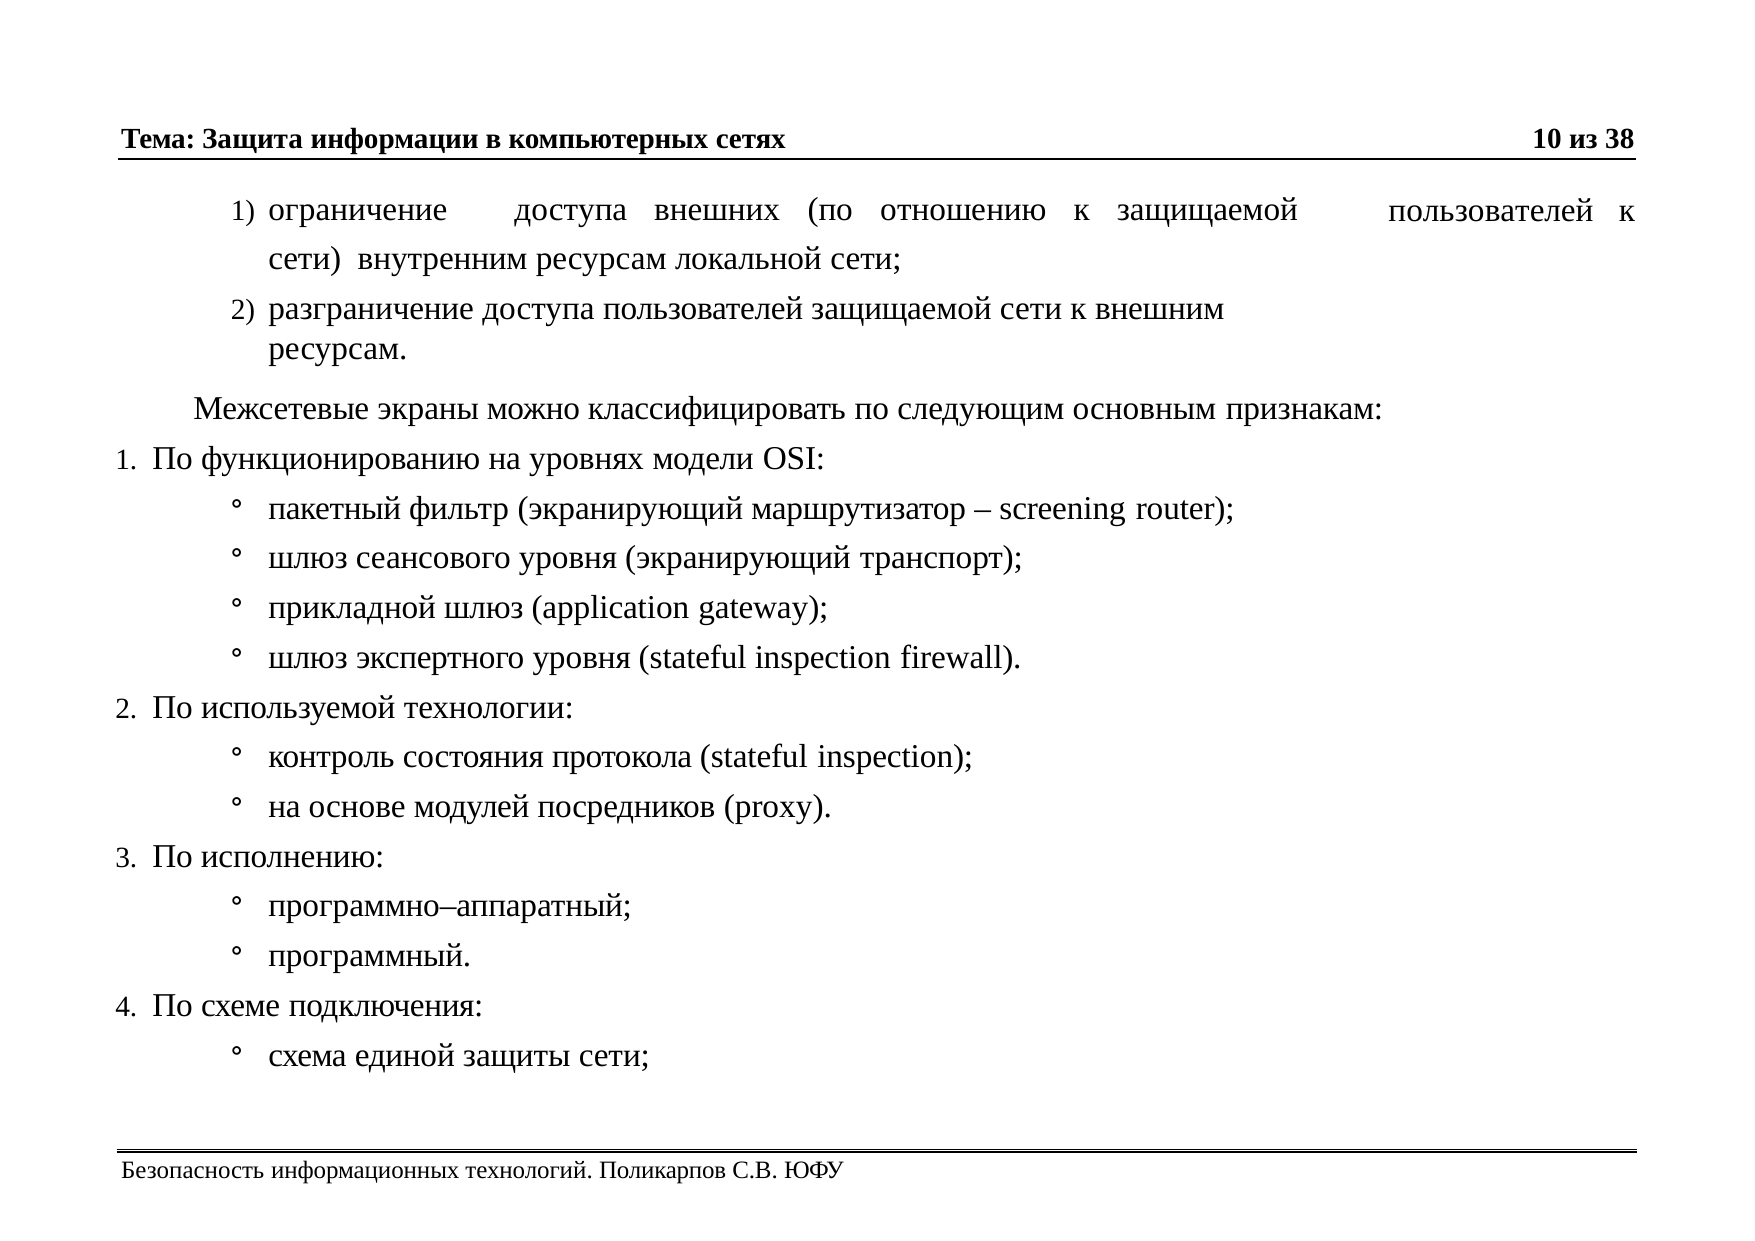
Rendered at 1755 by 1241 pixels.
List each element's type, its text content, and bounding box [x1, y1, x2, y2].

text_box Межсетевые экраны можно классифицировать по следующим основным признакам: По функционированию на уровнях модели OSI: пакетный фильтр (экранирующий маршрутизатор – screening router); шлюз сеансового уровня (экранирующий транспорт); прикладной шлюз (application gateway); шлюз экспертного уровня (stateful inspection firewall). По используемой технологии: контроль состояния протокола (stateful inspection); на основе модулей посредников (proxy). По исполнению: программно–аппаратный; программный. По схеме подключения: схема единой защиты сети; [113, 374, 1398, 1073]
footer Безопасность информационных технологий. Поликарпов С.В. ЮФУ [119, 1154, 852, 1241]
text_box Тема: Защита информации в компьютерных сетях [119, 117, 793, 155]
text_box ограничение доступа внешних (по отношению к защищаемой сети) внутренним ресурсам локальной сети; разграничение доступа пользователей защищаемой сети к внешним ресурсам. [228, 175, 1383, 367]
text_box 10 из 38 пользователей к [1385, 160, 1636, 229]
text_box 10 из 38 пользователей к [1385, 117, 1636, 158]
